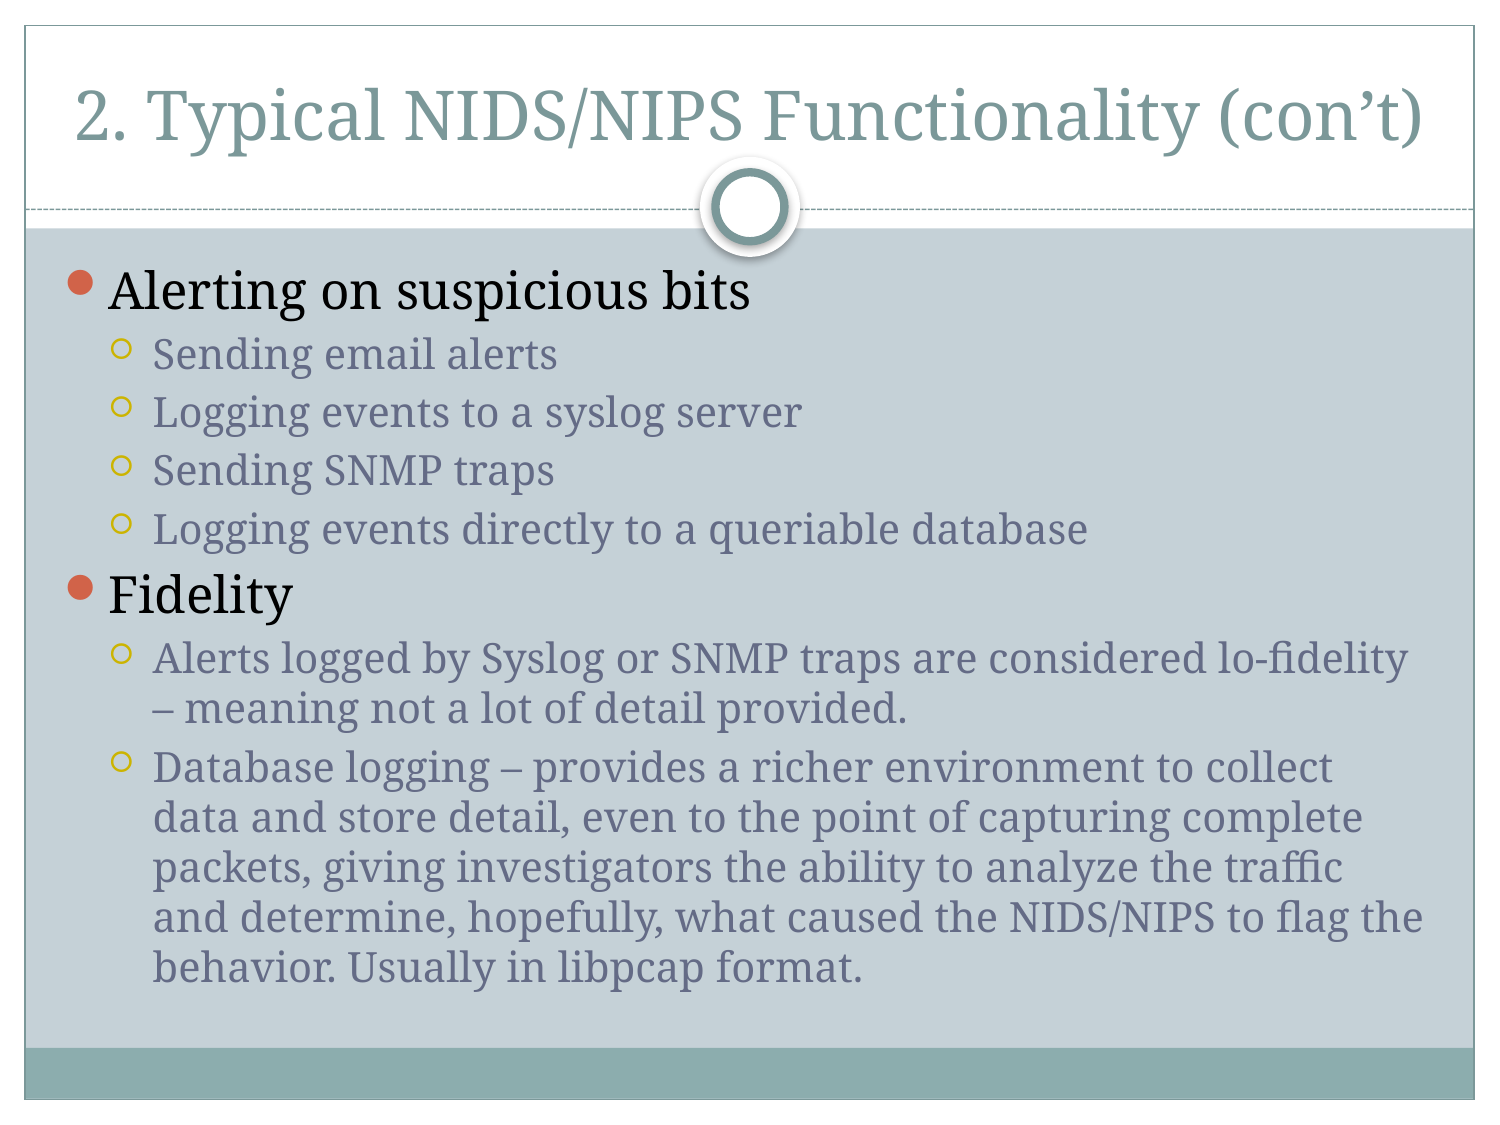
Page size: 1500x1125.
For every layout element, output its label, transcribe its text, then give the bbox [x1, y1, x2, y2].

list Alerting on suspicious bits Sending email alerts Logging events to a syslog server Sending SNMP traps Logging events directly to a queriable database Fidelity Alerts logged by Syslog or SNMP traps are considered lo-fidelity – meaning not a lot of detail provided. Database logging – provides a richer environment to collect data and store detail, even to the point of capturing complete packets, giving investigators the ability to analyze the traffic and determine, hopefully, what caused the NIDS/NIPS to flag the behavior. Usually in libpcap format. [49, 250, 1445, 1001]
title 2. Typical NIDS/NIPS Functionality (con’t) [49, 37, 1450, 162]
